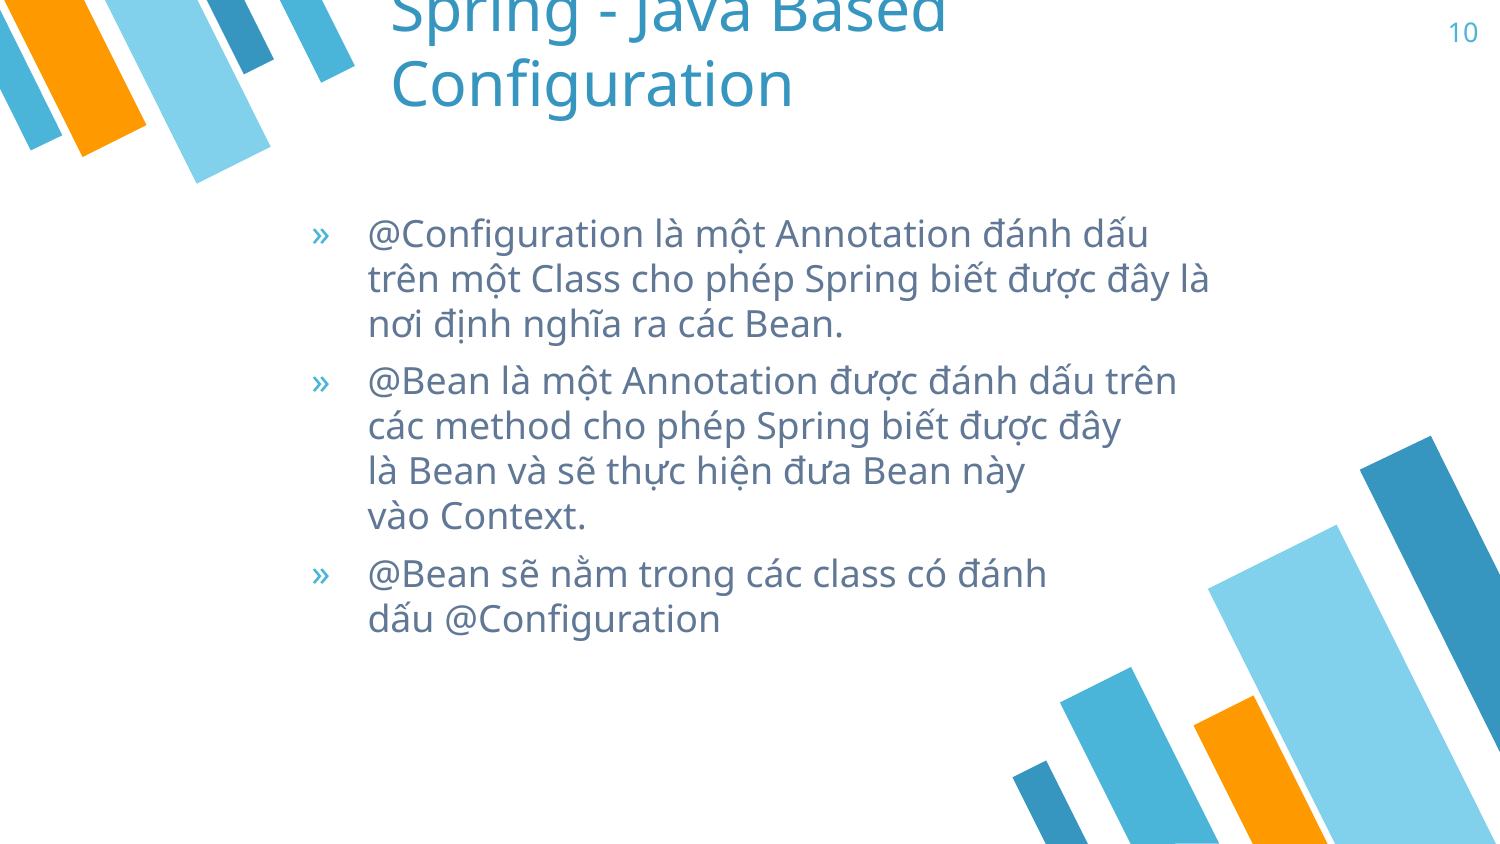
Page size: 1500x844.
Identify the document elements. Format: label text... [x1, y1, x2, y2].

slide_number 10 [1403, 0, 1494, 65]
text_box @Configuration là một Annotation đánh dấu trên một Class cho phép Spring biết được đây là nơi định nghĩa ra các Bean. @Bean là một Annotation được đánh dấu trên các method cho phép Spring biết được đây là Bean và sẽ thực hiện đưa Bean này vào Context. @Bean sẽ nằm trong các class có đánh dấu @Configuration [277, 194, 1245, 844]
text_box Spring - Java Based Configuration [375, 21, 1321, 134]
